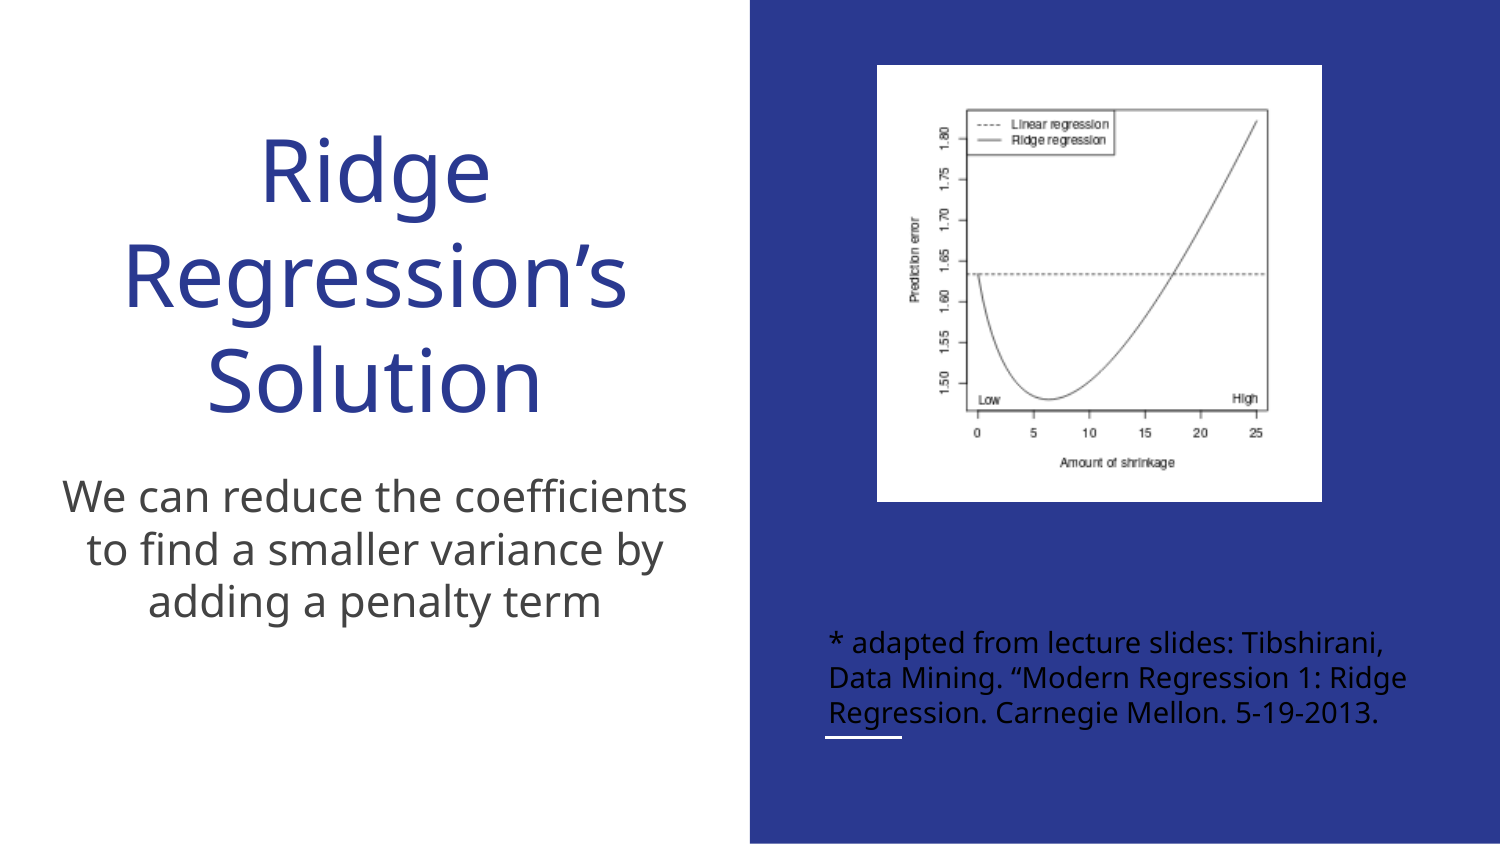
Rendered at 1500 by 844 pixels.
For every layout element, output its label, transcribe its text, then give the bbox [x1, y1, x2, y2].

subtitle We can reduce the coefficients to find a smaller variance by adding a penalty term [43, 454, 708, 663]
title Ridge Regression’s Solution [43, 188, 708, 446]
picture [877, 65, 1322, 502]
list * adapted from lecture slides: Tibshirani, Data Mining. “Modern Regression 1: Ridge Regression. Carnegie Mellon. 5-19-2013. [813, 127, 1443, 734]
